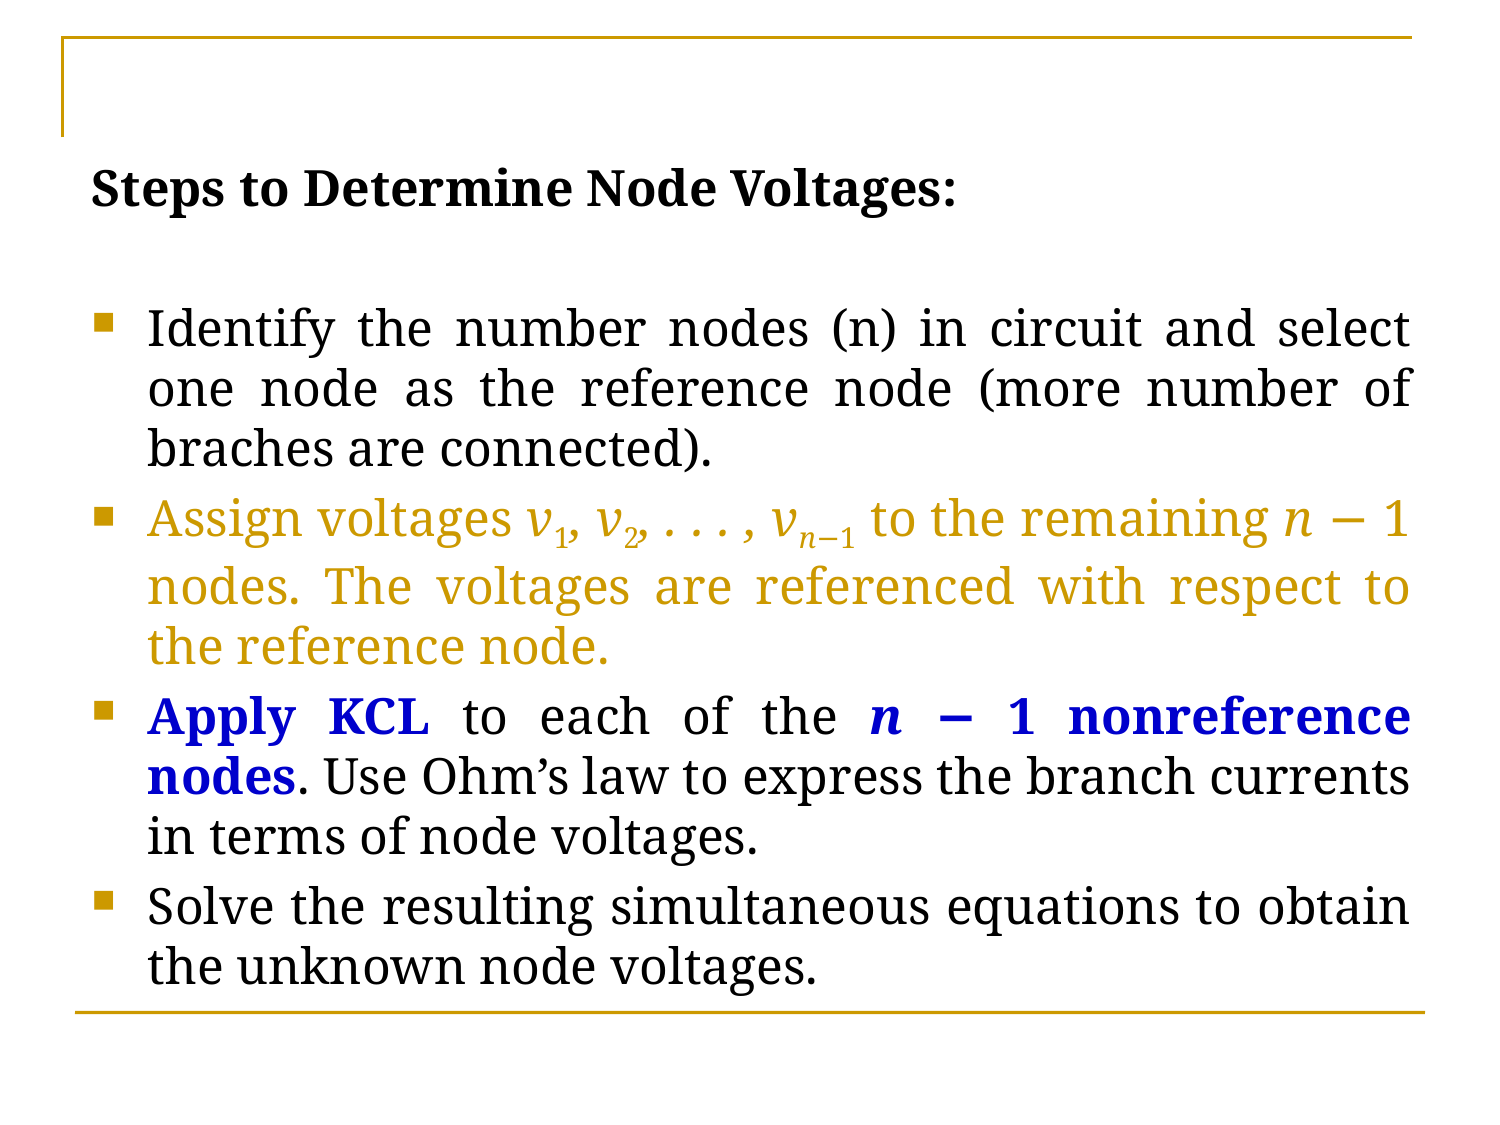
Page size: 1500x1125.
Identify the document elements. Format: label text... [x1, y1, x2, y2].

list Steps to Determine Node Voltages: Identify the number nodes (n) in circuit and select one node as the reference node (more number of braches are connected). Assign voltages v1, v2, . . . , vn−1 to the remaining n − 1 nodes. The voltages are referenced with respect to the reference node. Apply KCL to each of the n − 1 nonreference nodes. Use Ohm’s law to express the branch currents in terms of node voltages. Solve the resulting simultaneous equations to obtain the unknown node voltages. [76, 149, 1427, 893]
